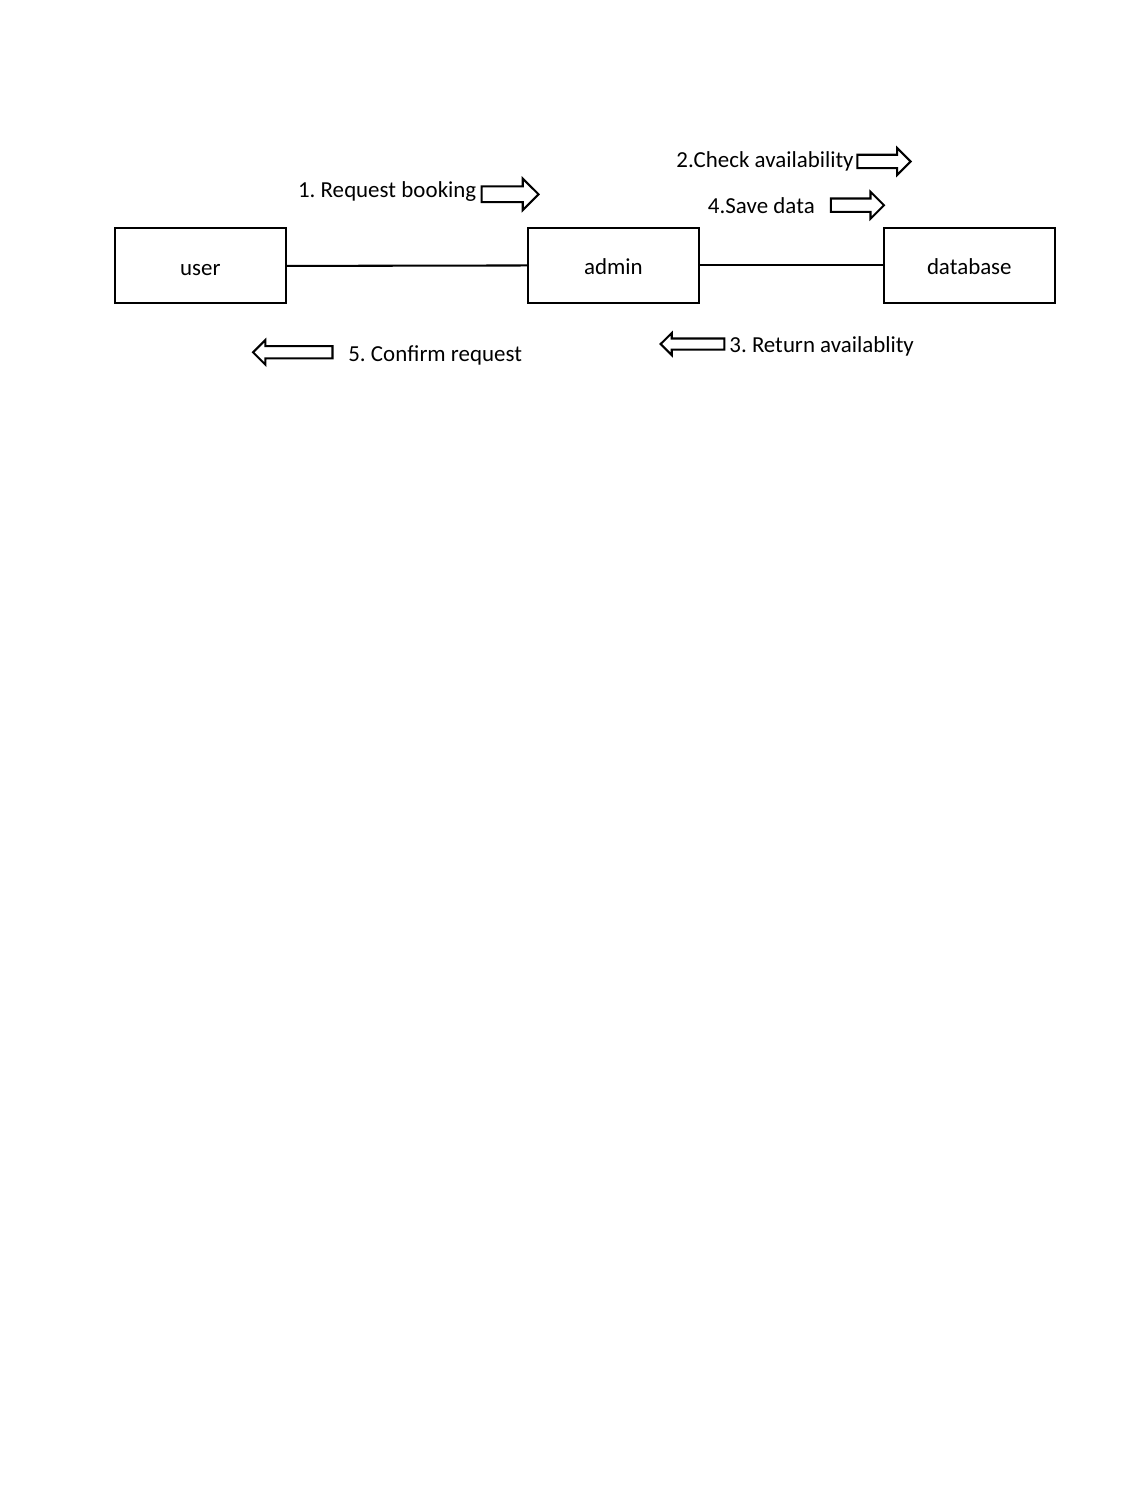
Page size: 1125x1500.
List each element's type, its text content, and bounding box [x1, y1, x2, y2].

text_box user [114, 227, 287, 304]
text_box 5. Confirm request [333, 331, 538, 374]
text_box 1. Request booking [283, 167, 508, 210]
text_box 4.Save data [693, 183, 830, 226]
text_box [856, 145, 913, 178]
text_box admin [527, 227, 700, 304]
text_box database [883, 227, 1056, 304]
text_box [829, 189, 886, 222]
text_box [480, 176, 540, 213]
text_box [251, 337, 334, 368]
text_box [659, 330, 726, 358]
text_box 3. Return availablity [714, 322, 930, 365]
text_box 2.Check availability [661, 137, 870, 180]
